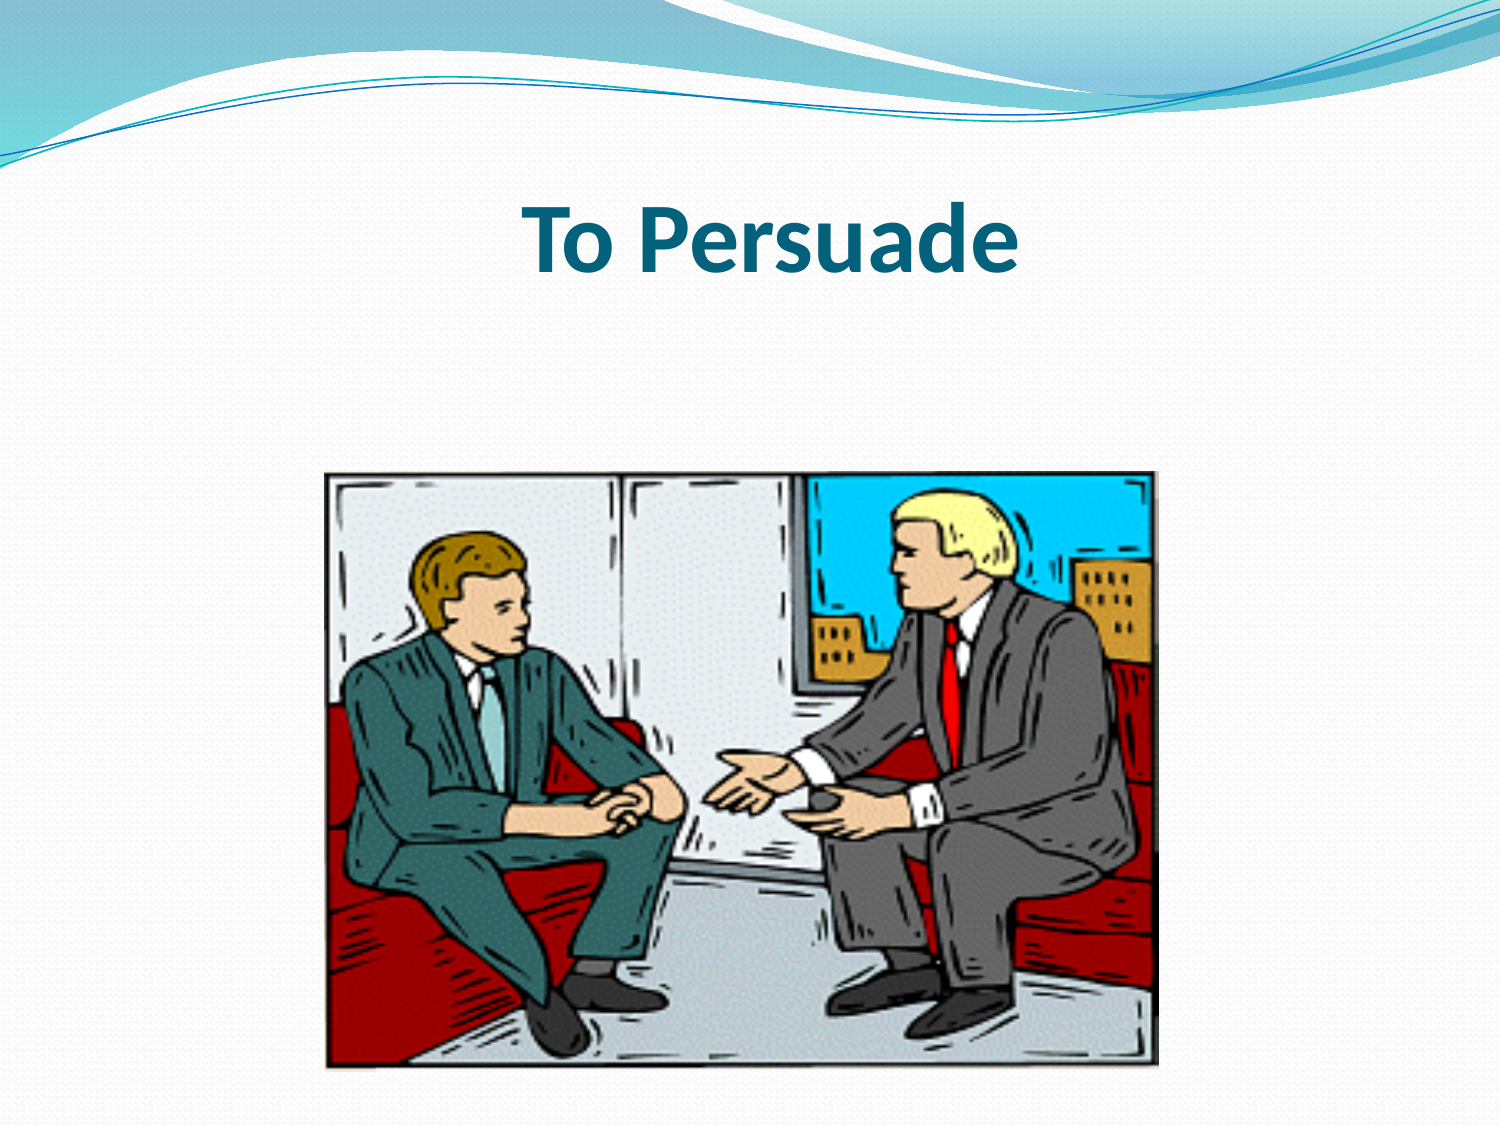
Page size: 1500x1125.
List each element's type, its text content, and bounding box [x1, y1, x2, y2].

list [324, 470, 1159, 1076]
title To Persuade [62, 45, 1480, 413]
